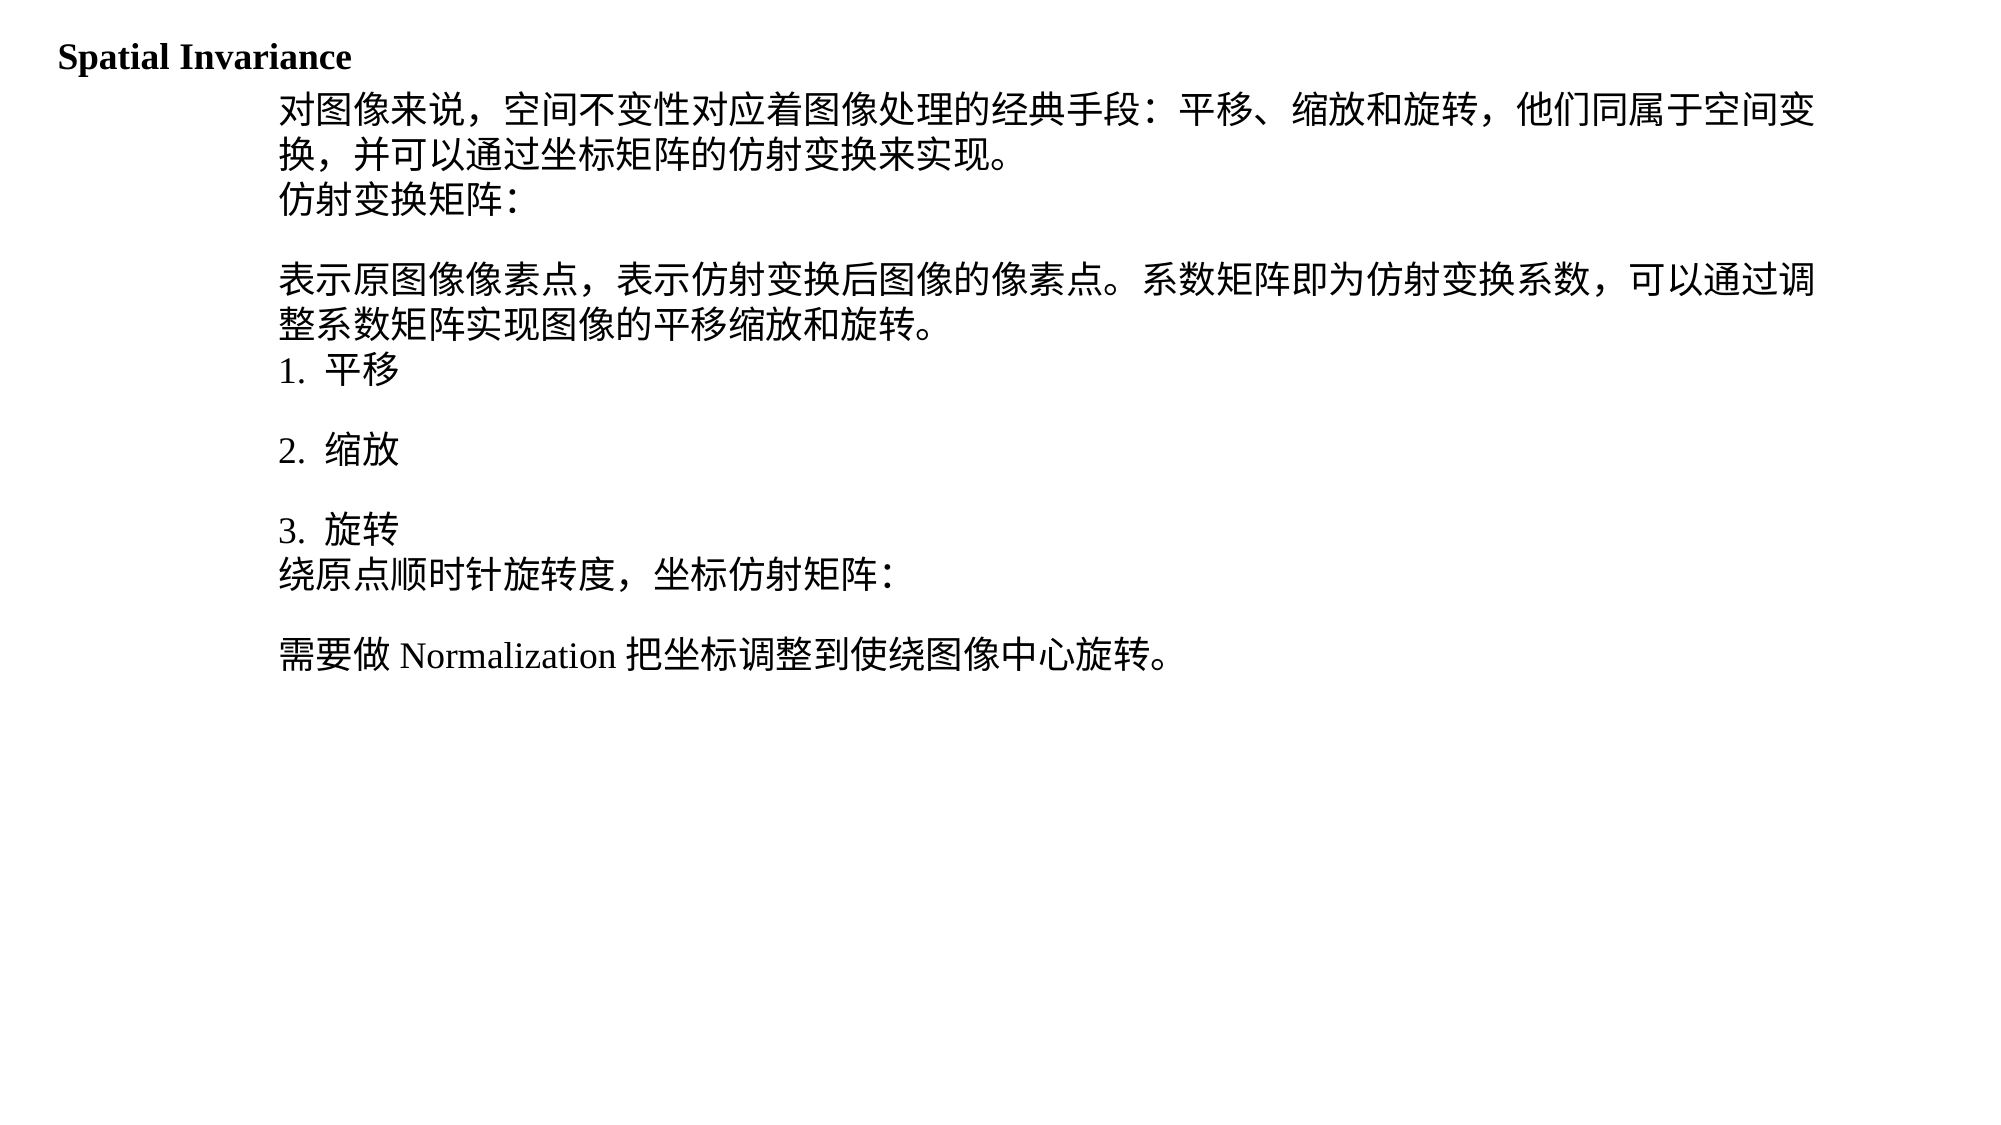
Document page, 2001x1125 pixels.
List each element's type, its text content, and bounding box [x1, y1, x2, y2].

text_box Spatial Invariance [42, 25, 368, 85]
